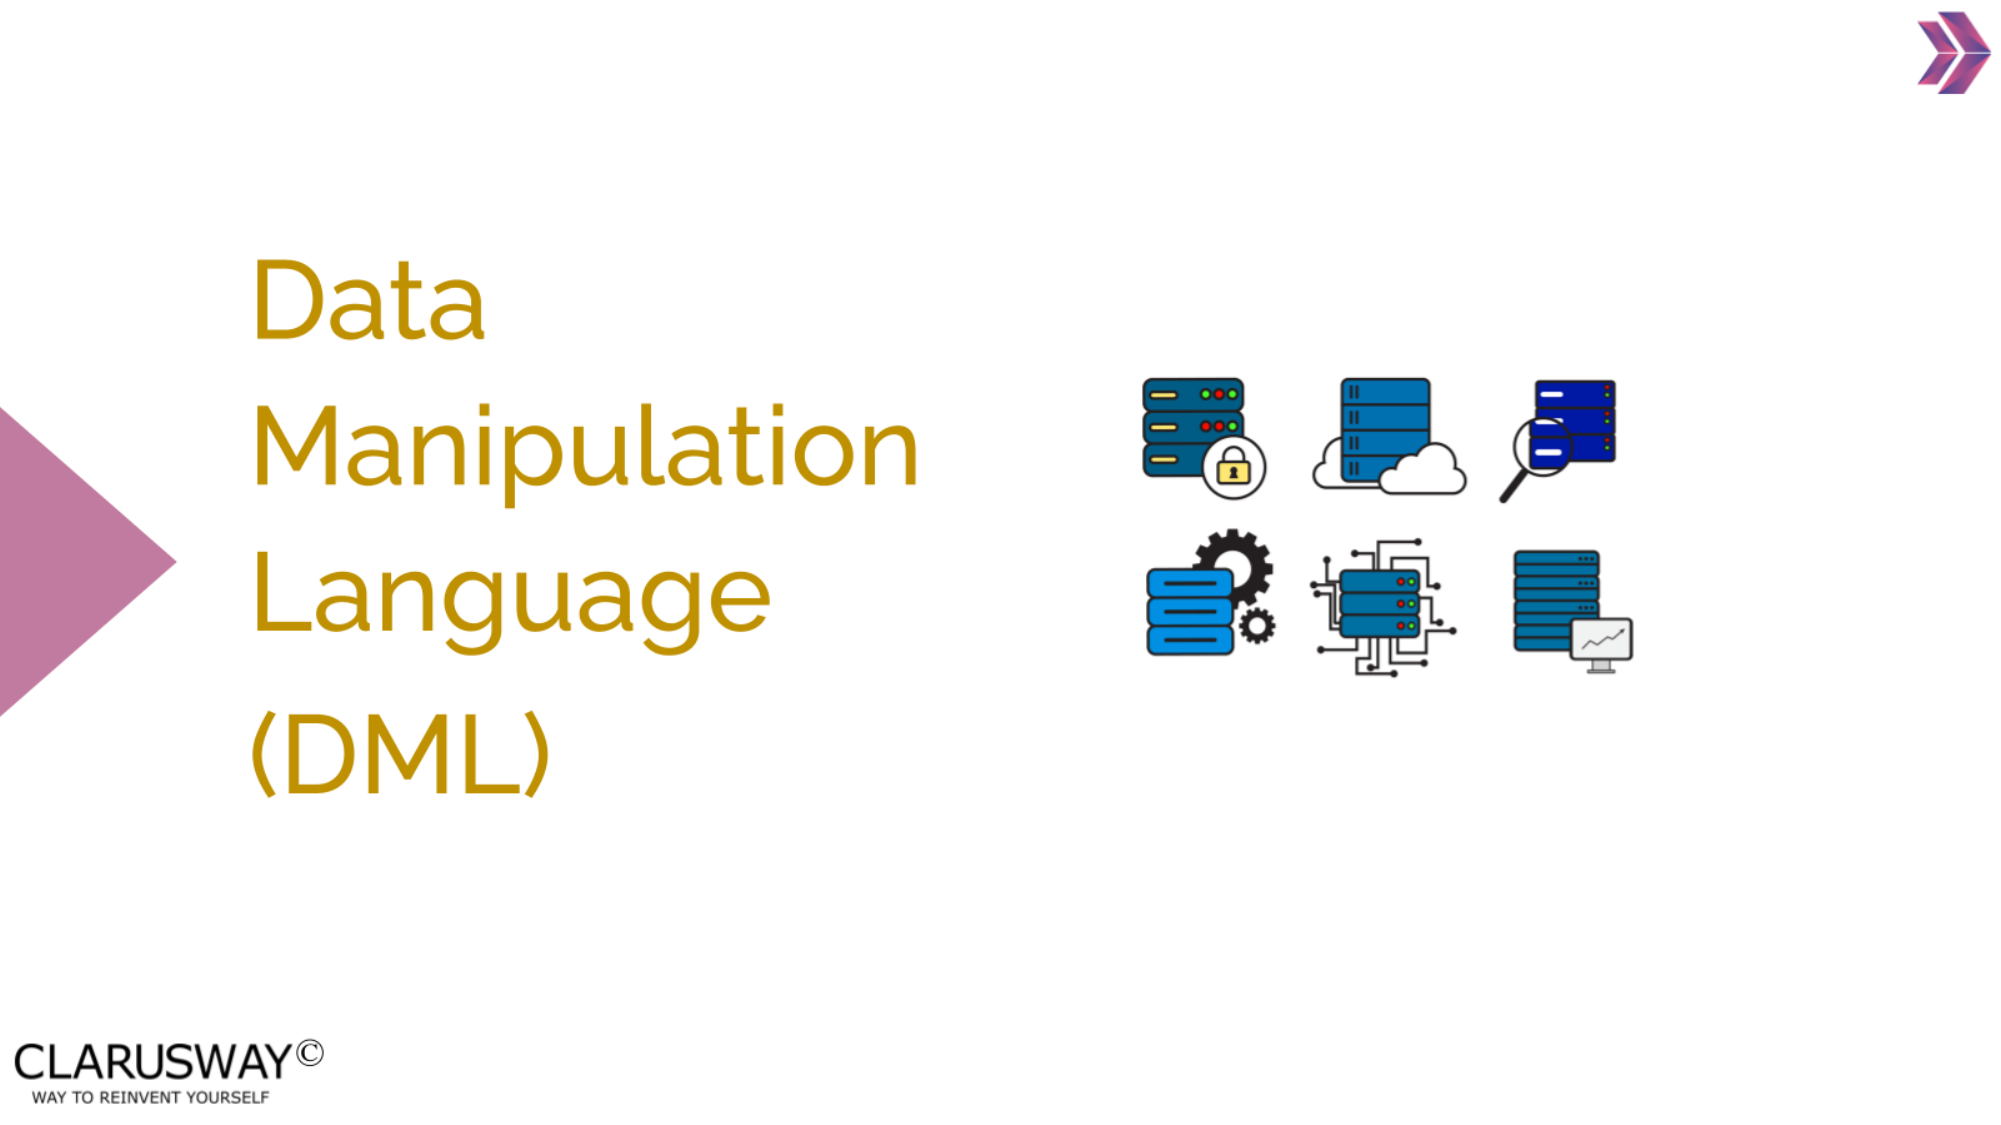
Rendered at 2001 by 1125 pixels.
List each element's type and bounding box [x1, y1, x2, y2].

list [0, 0, 2000, 1125]
